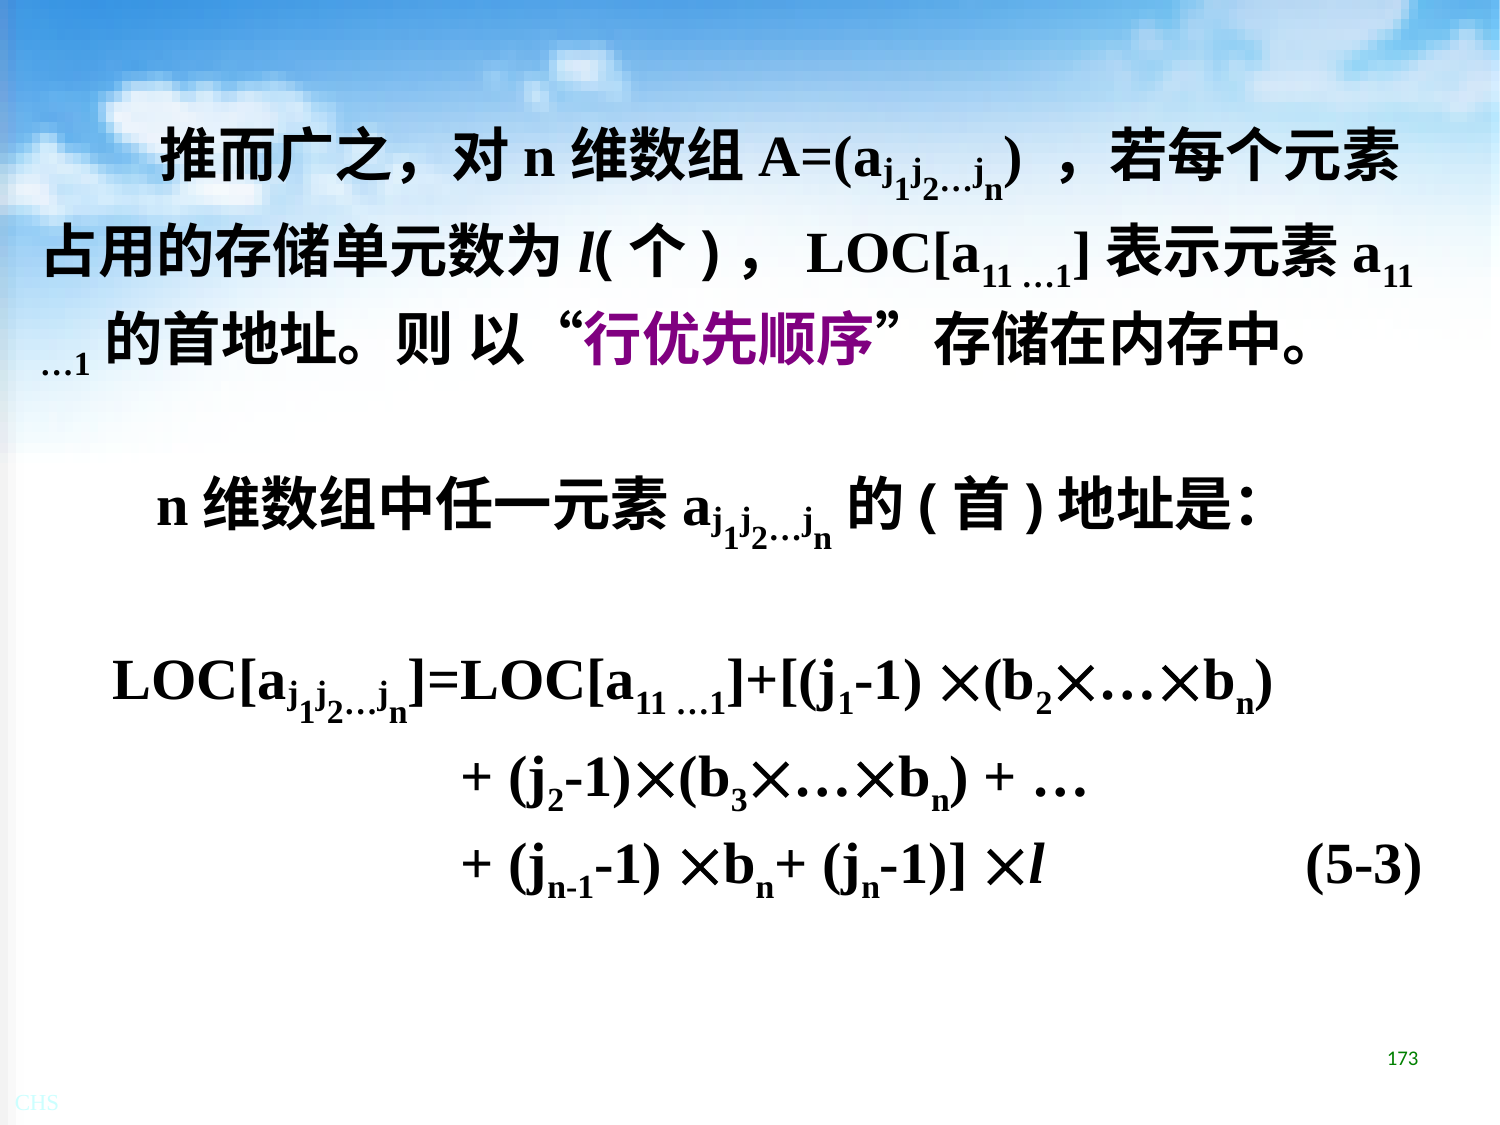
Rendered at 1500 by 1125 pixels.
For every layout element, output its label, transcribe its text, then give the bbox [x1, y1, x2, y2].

list 推而广之，对n维数组A=(aj1j2…jn) ，若每个元素占用的存储单元数为l(个)，LOC[a11 …1]表示元素a11 …1的首地址。则 以“行优先顺序”存储在内存中。 n维数组中任一元素aj1j2…jn的(首)地址是： LOC[aj1j2…jn]=LOC[a11 …1]+[(j1-1) (b2…bn) + (j2-1)(b3…bn) + … + (jn-1-1) bn+ (jn-1)] l (5-3) [24, 24, 1471, 1095]
slide_number 173 [1370, 1042, 1435, 1072]
picture [0, 0, 1500, 1125]
